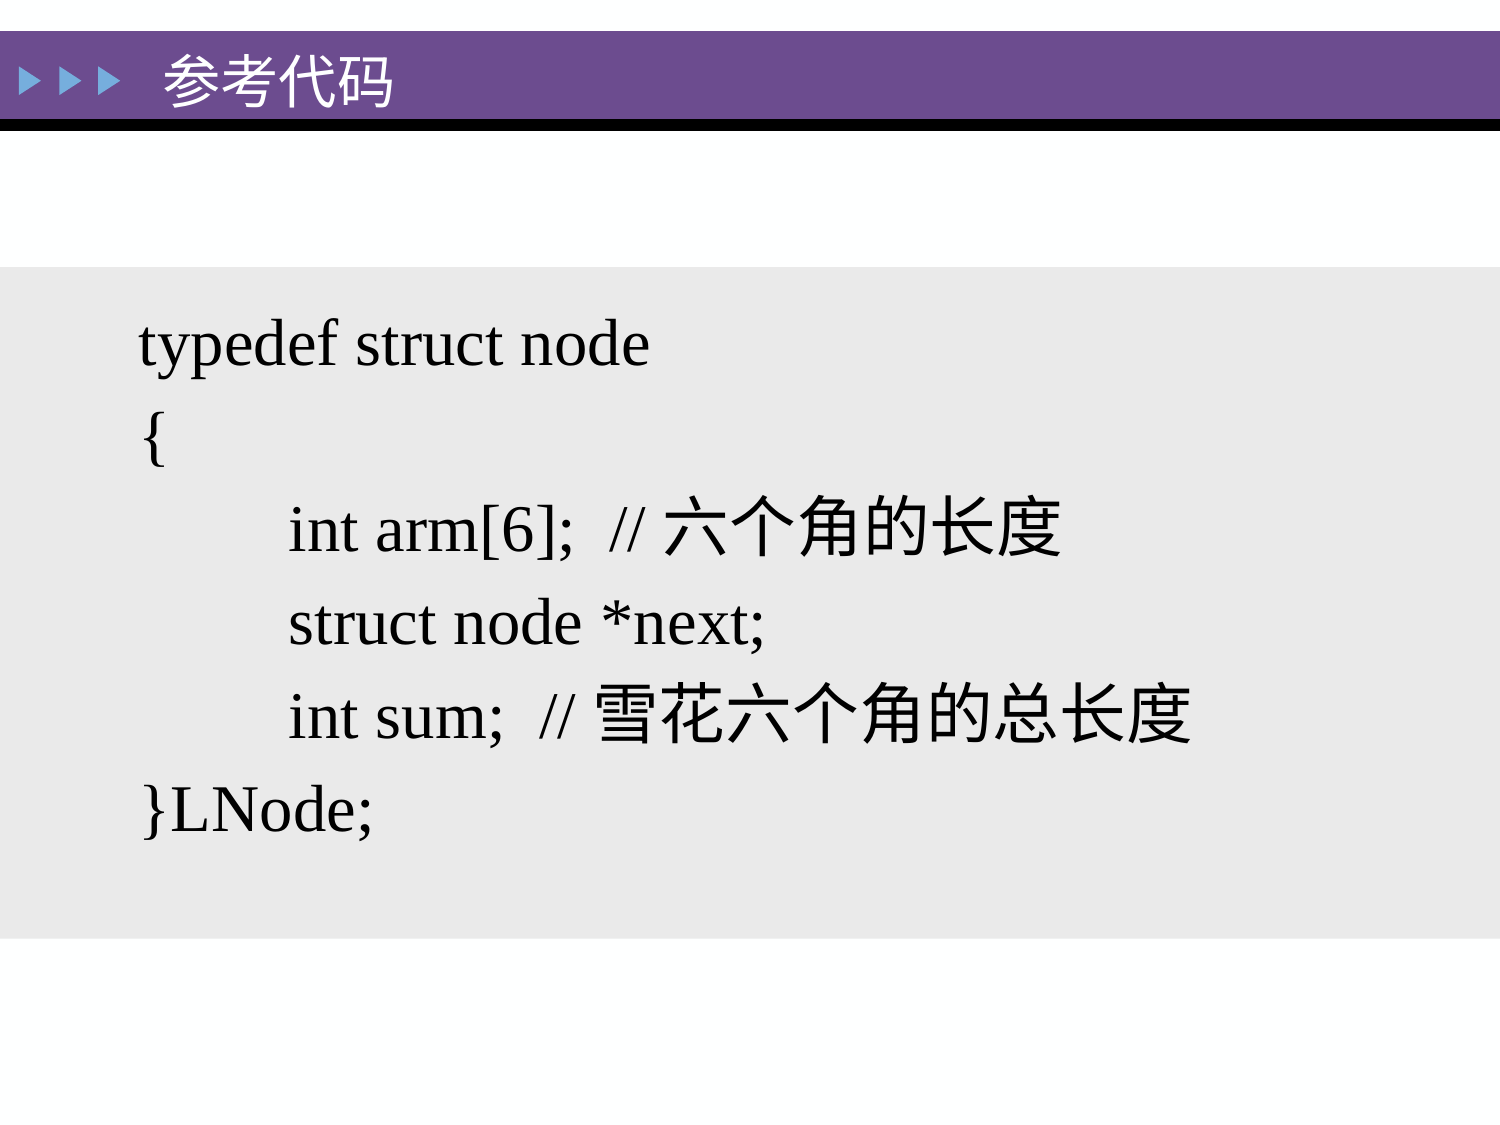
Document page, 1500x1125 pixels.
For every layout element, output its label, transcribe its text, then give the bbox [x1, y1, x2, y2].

text_box [0, 267, 1500, 939]
text_box 参考代码 [147, 37, 927, 123]
text_box typedef struct node { int arm[6]; //六个角的长度 struct node *next; int sum; //雪花六个角的总长度 }LNode; [123, 290, 1474, 939]
